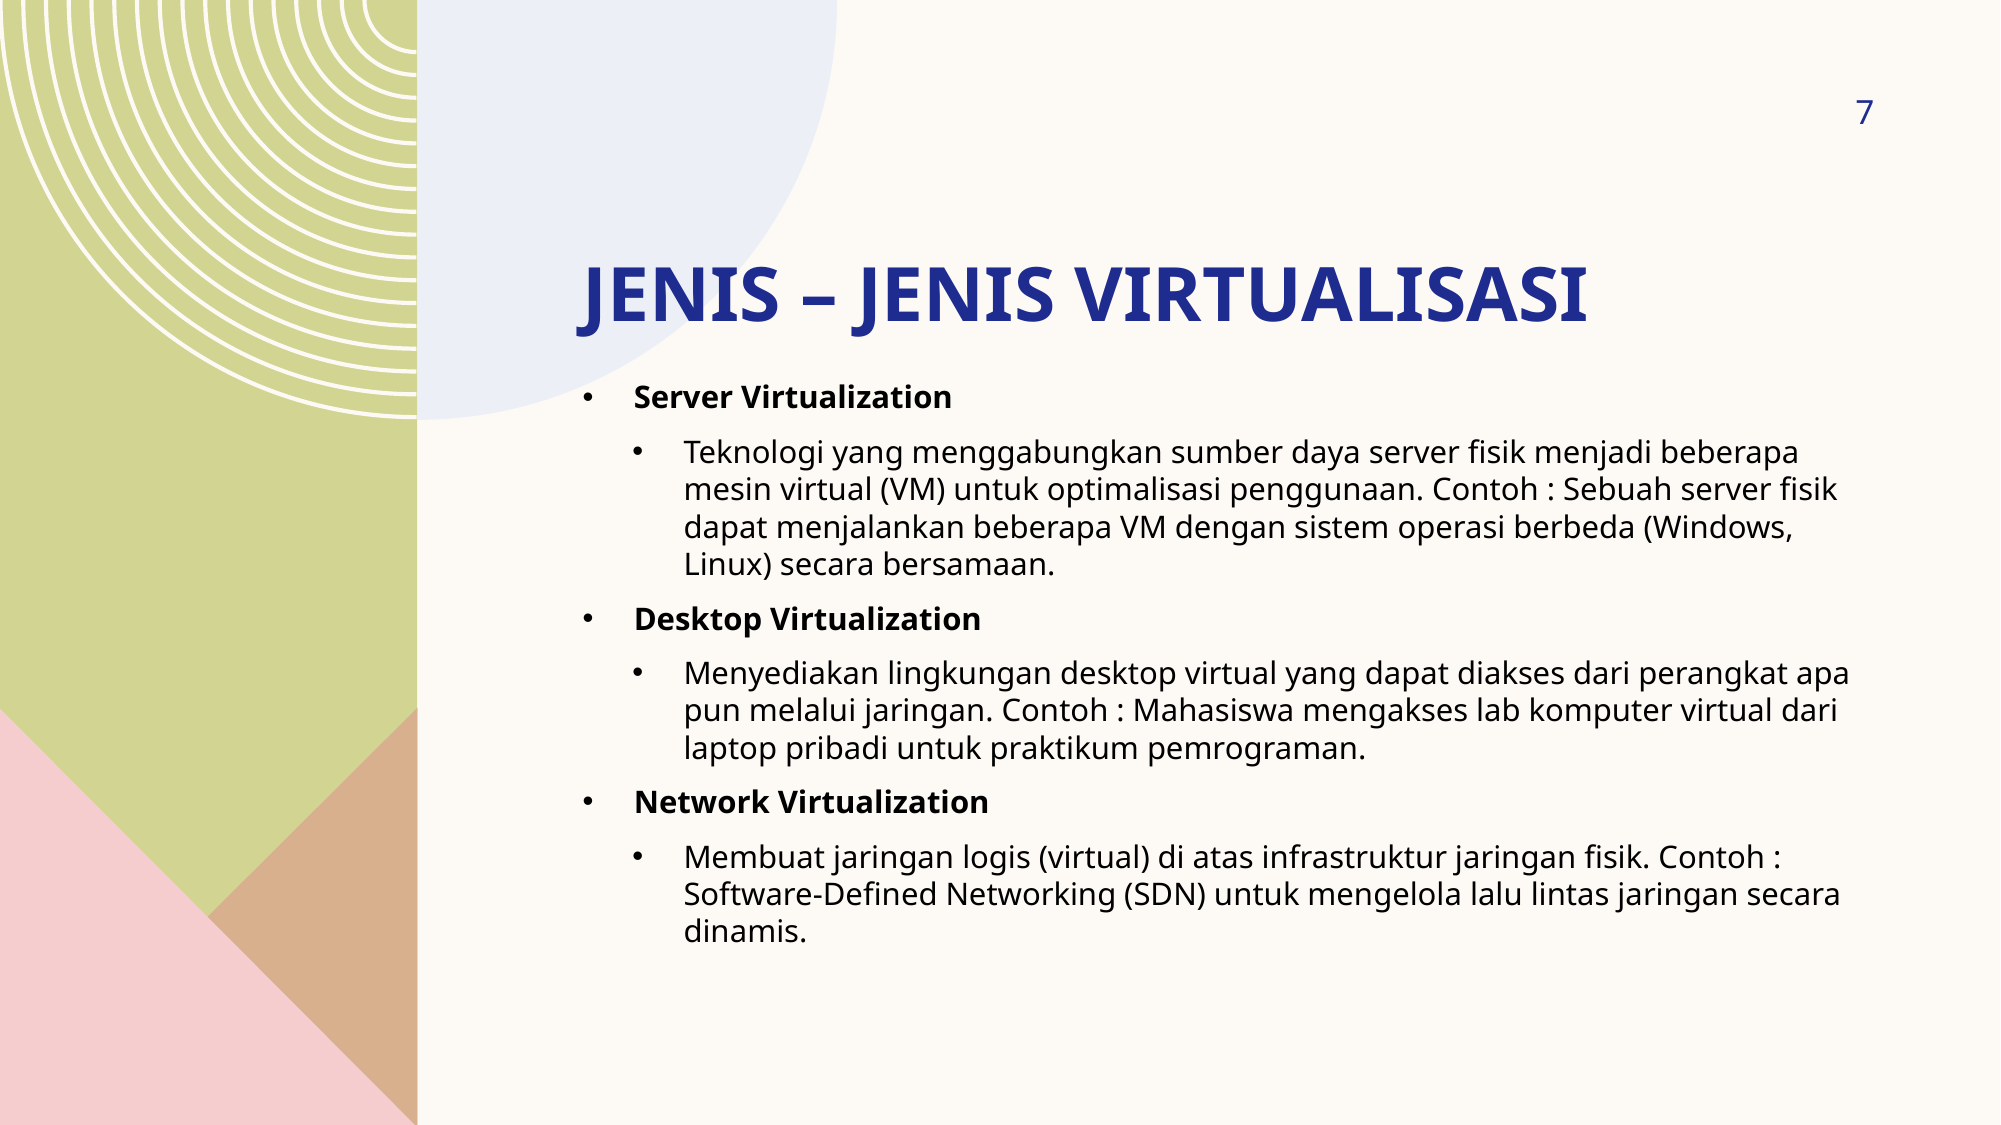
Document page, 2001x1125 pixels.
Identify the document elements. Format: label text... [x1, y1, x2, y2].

slide_number 7 [1699, 75, 1875, 153]
list Server Virtualization Teknologi yang menggabungkan sumber daya server fisik menjadi beberapa mesin virtual (VM) untuk optimalisasi penggunaan. Contoh : Sebuah server fisik dapat menjalankan beberapa VM dengan sistem operasi berbeda (Windows, Linux) secara bersamaan. Desktop Virtualization Menyediakan lingkungan desktop virtual yang dapat diakses dari perangkat apa pun melalui jaringan. Contoh : Mahasiswa mengakses lab komputer virtual dari laptop pribadi untuk praktikum pemrograman. Network Virtualization Membuat jaringan logis (virtual) di atas infrastruktur jaringan fisik. Contoh : Software-Defined Networking (SDN) untuk mengelola lalu lintas jaringan secara dinamis. [567, 377, 1875, 952]
title Jenis – Jenis Virtualisasi [567, 173, 1875, 337]
